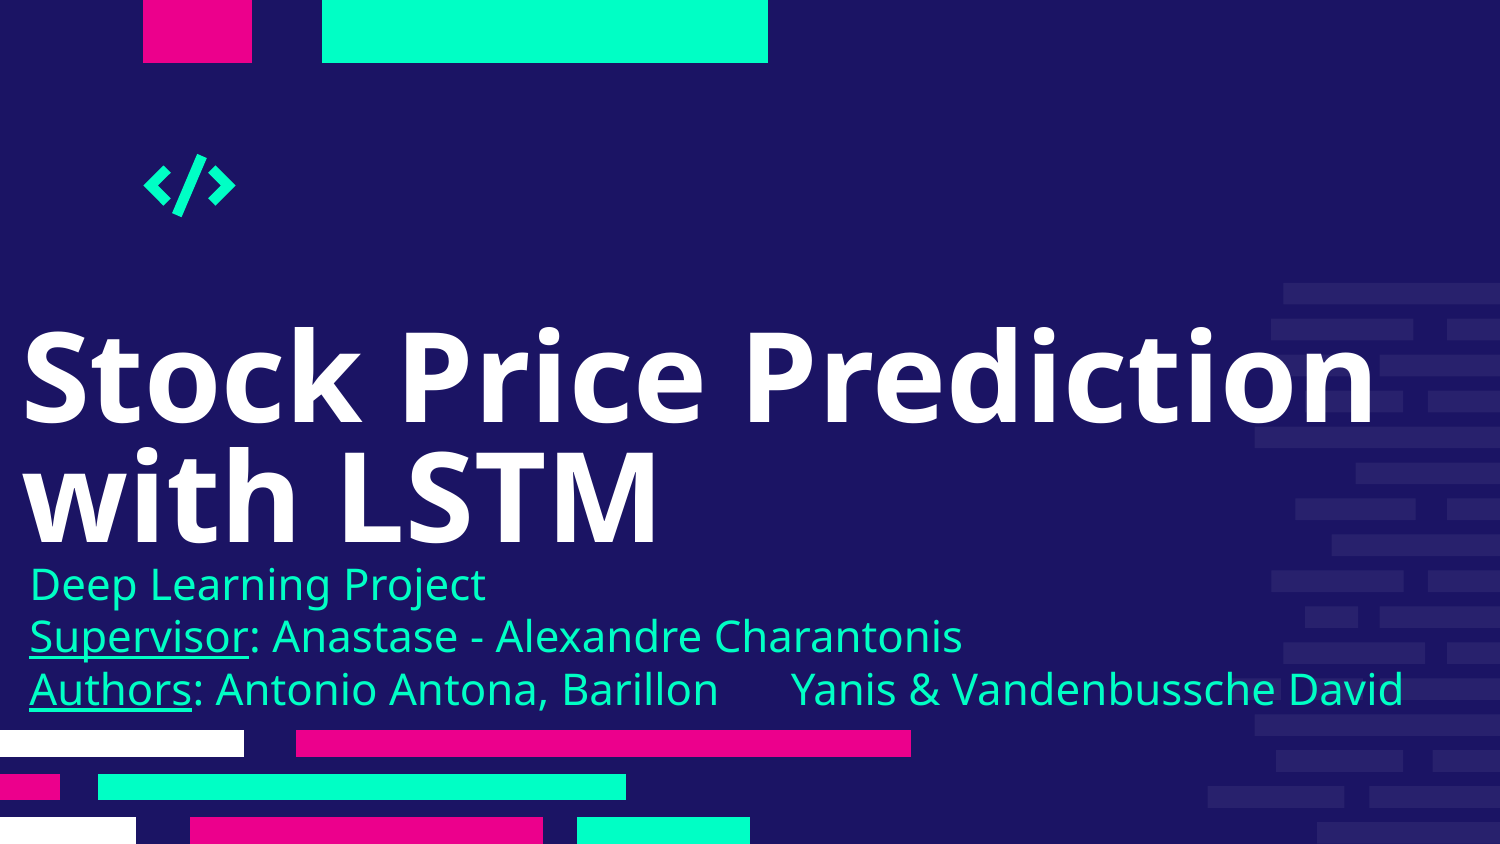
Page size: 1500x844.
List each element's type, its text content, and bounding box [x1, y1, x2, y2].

title Stock Price Prediction with LSTM [6, 252, 1404, 567]
subtitle Deep Learning Project Supervisor: Anastase - Alexandre Charantonis Authors: Antonio Antona, Barillon Yanis & Vandenbussche David [14, 556, 1486, 717]
